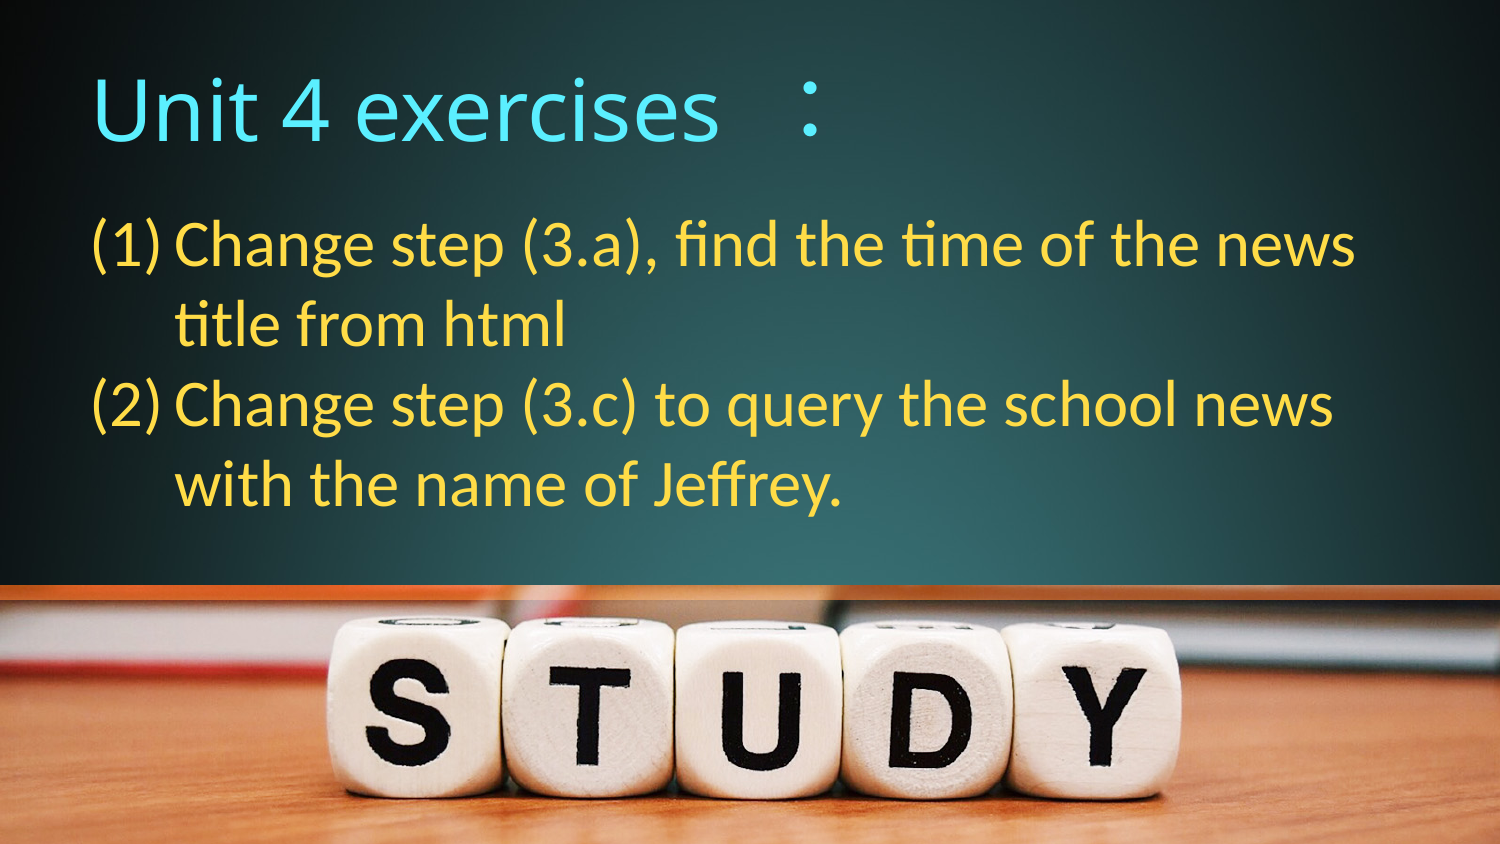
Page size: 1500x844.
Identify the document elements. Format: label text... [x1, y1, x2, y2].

picture [0, 0, 1500, 844]
title Unit 4 exercises ： [75, 33, 1425, 175]
text_box Change step (3.a), find the time of the news title from html Change step (3.c) to query the school news with the name of Jeffrey. [75, 192, 1452, 528]
